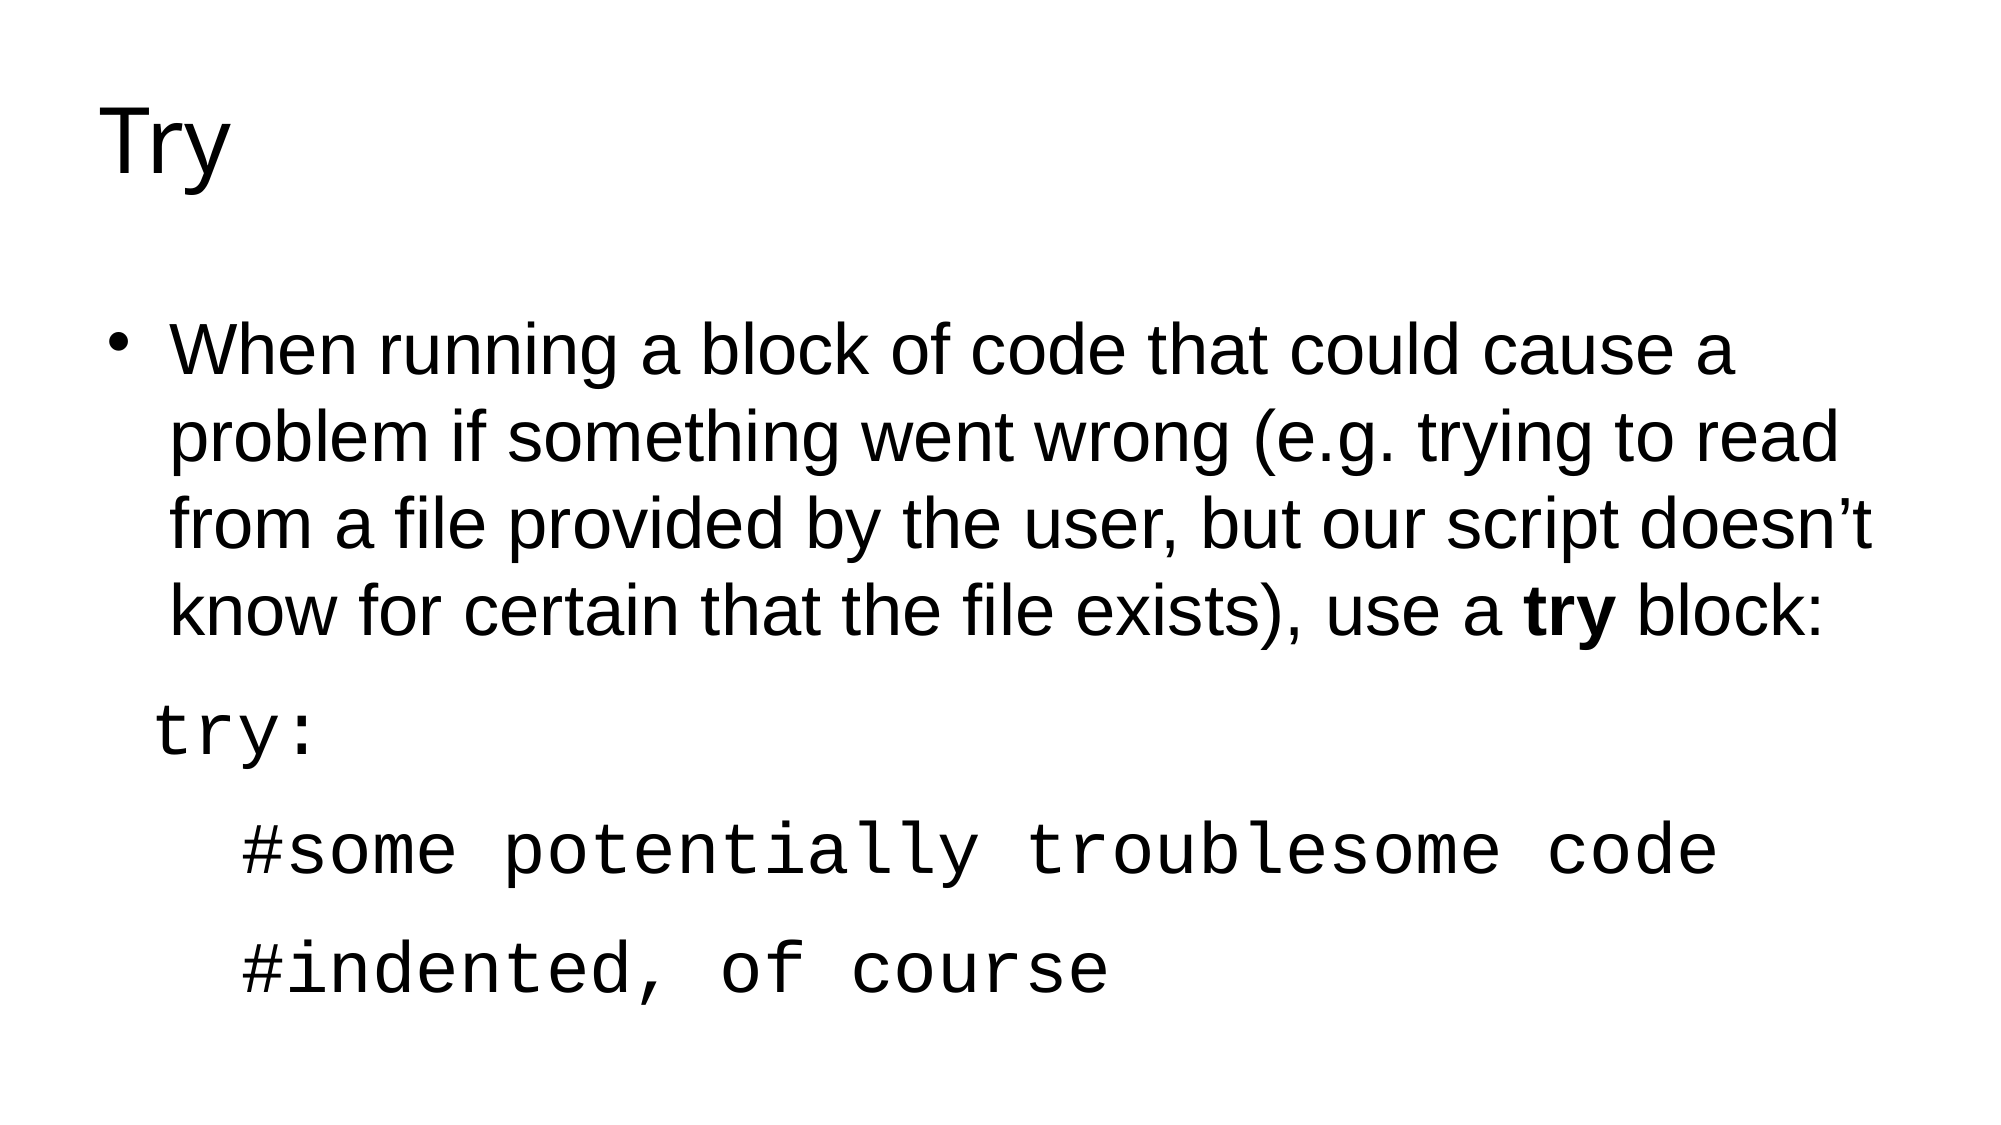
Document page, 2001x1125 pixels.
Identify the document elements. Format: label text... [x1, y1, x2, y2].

text_box When running a block of code that could cause a problem if something went wrong (e.g. trying to read from a file provided by the user, but our script doesn’t know for certain that the file exists), use a try block: try: #some potentially troublesome code #indented, of course [85, 302, 1900, 1076]
title Try [100, 49, 1900, 238]
